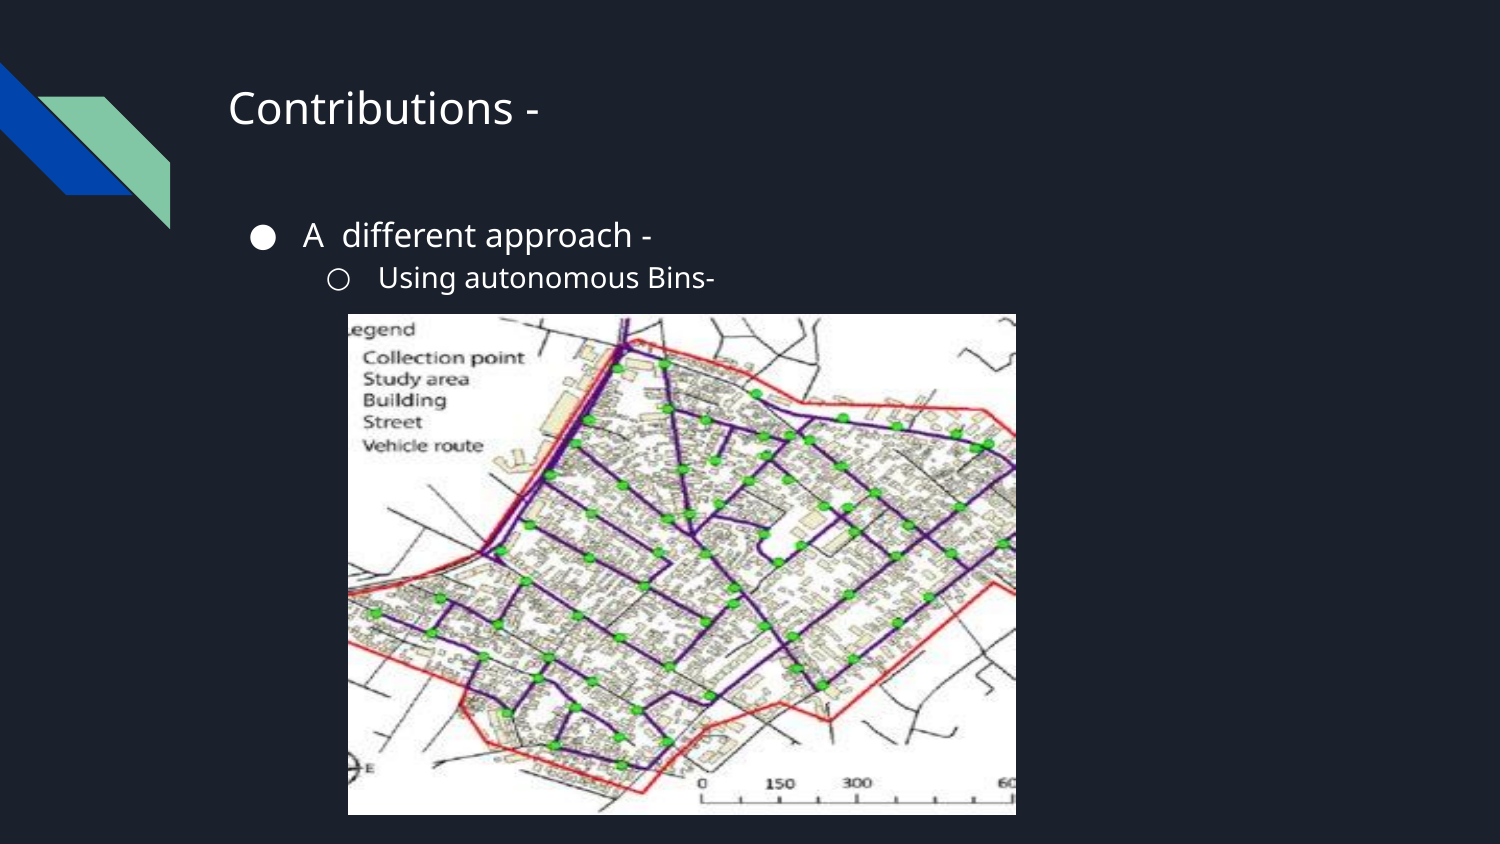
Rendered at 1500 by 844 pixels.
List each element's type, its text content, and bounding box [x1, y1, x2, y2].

picture [347, 314, 1016, 815]
title Contributions - [212, 64, 1368, 149]
list A different approach - Using autonomous Bins- [212, 192, 1368, 815]
